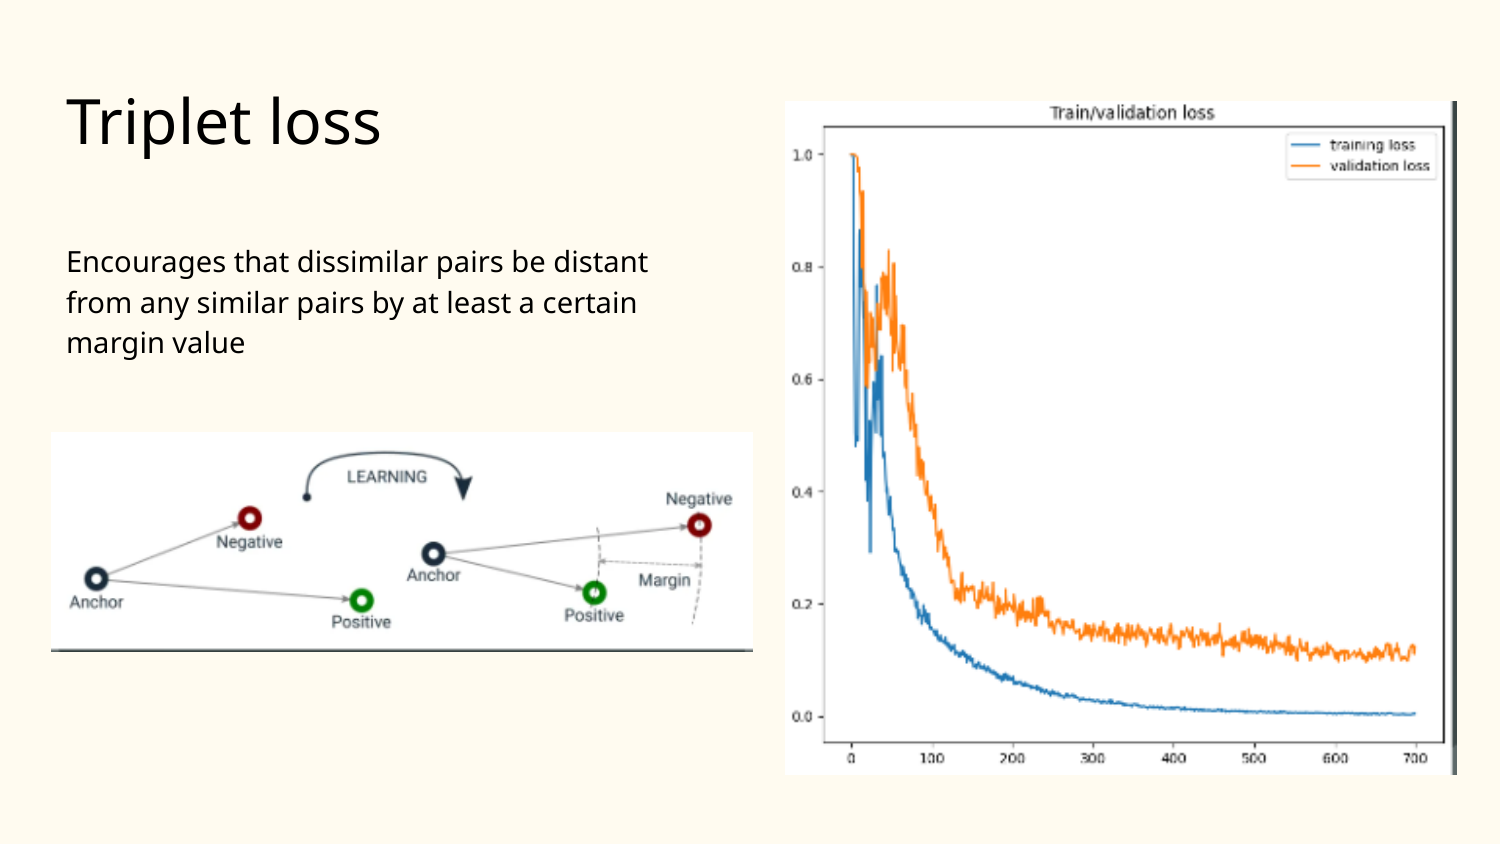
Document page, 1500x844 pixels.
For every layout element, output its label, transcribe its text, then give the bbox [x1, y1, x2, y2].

picture [784, 101, 1457, 775]
list Encourages that dissimilar pairs be distant from any similar pairs by at least a certain margin value [51, 223, 708, 377]
title Triplet loss [51, 66, 1449, 168]
picture [50, 432, 753, 652]
